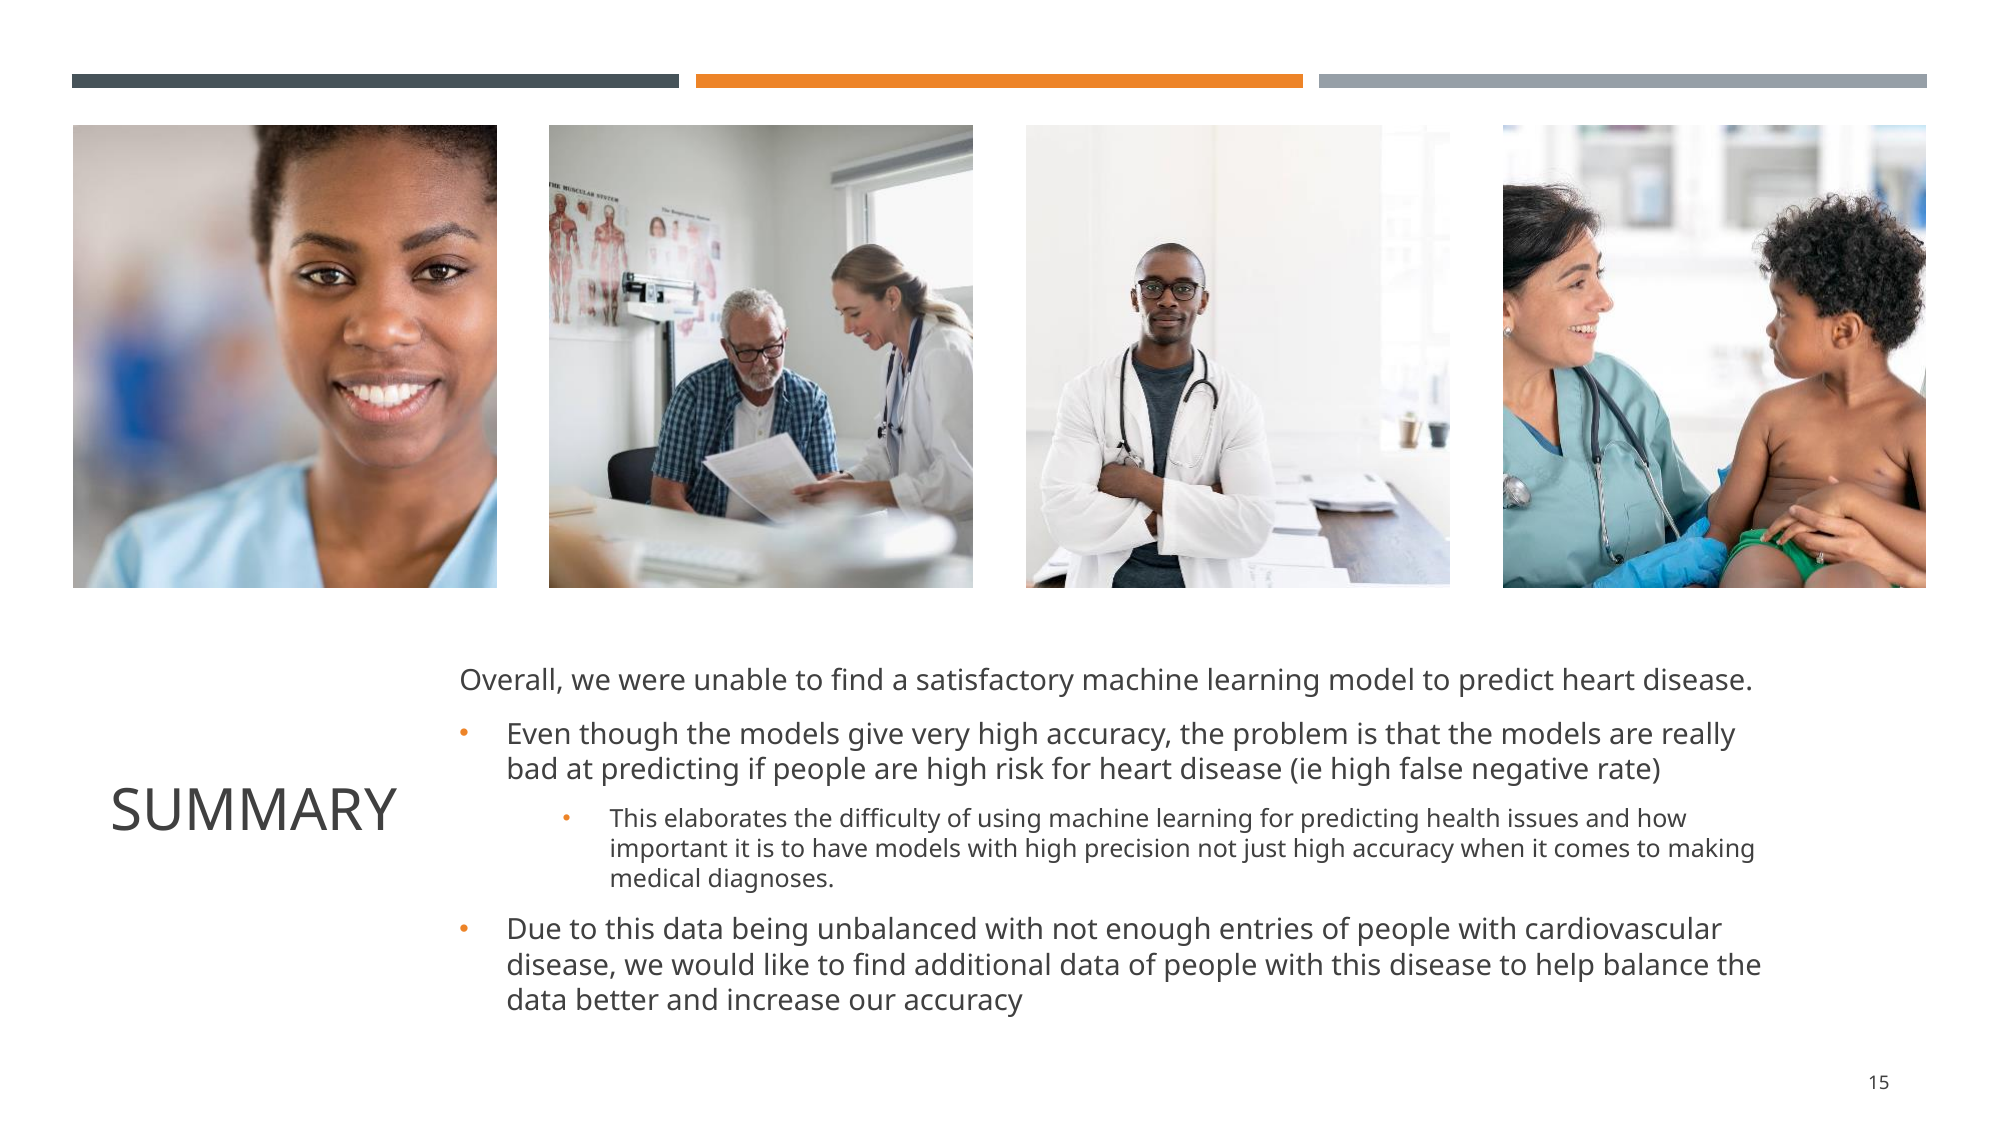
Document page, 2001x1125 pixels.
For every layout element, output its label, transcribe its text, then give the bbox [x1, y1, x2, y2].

picture [72, 125, 498, 589]
picture [549, 125, 974, 589]
slide_number 15 [1732, 1053, 1905, 1114]
title Summary [95, 653, 444, 962]
picture [1025, 125, 1450, 589]
list Overall, we were unable to find a satisfactory machine learning model to predict heart disease. Even though the models give very high accuracy, the problem is that the models are really bad at predicting if people are high risk for heart disease (ie high false negative rate) This elaborates the difficulty of using machine learning for predicting health issues and how important it is to have models with high precision not just high accuracy when it comes to making medical diagnoses. Due to this data being unbalanced with not enough entries of people with cardiovascular disease, we would like to find additional data of people with this disease to help balance the data better and increase our accuracy [444, 653, 1795, 1041]
picture [1502, 125, 1927, 589]
